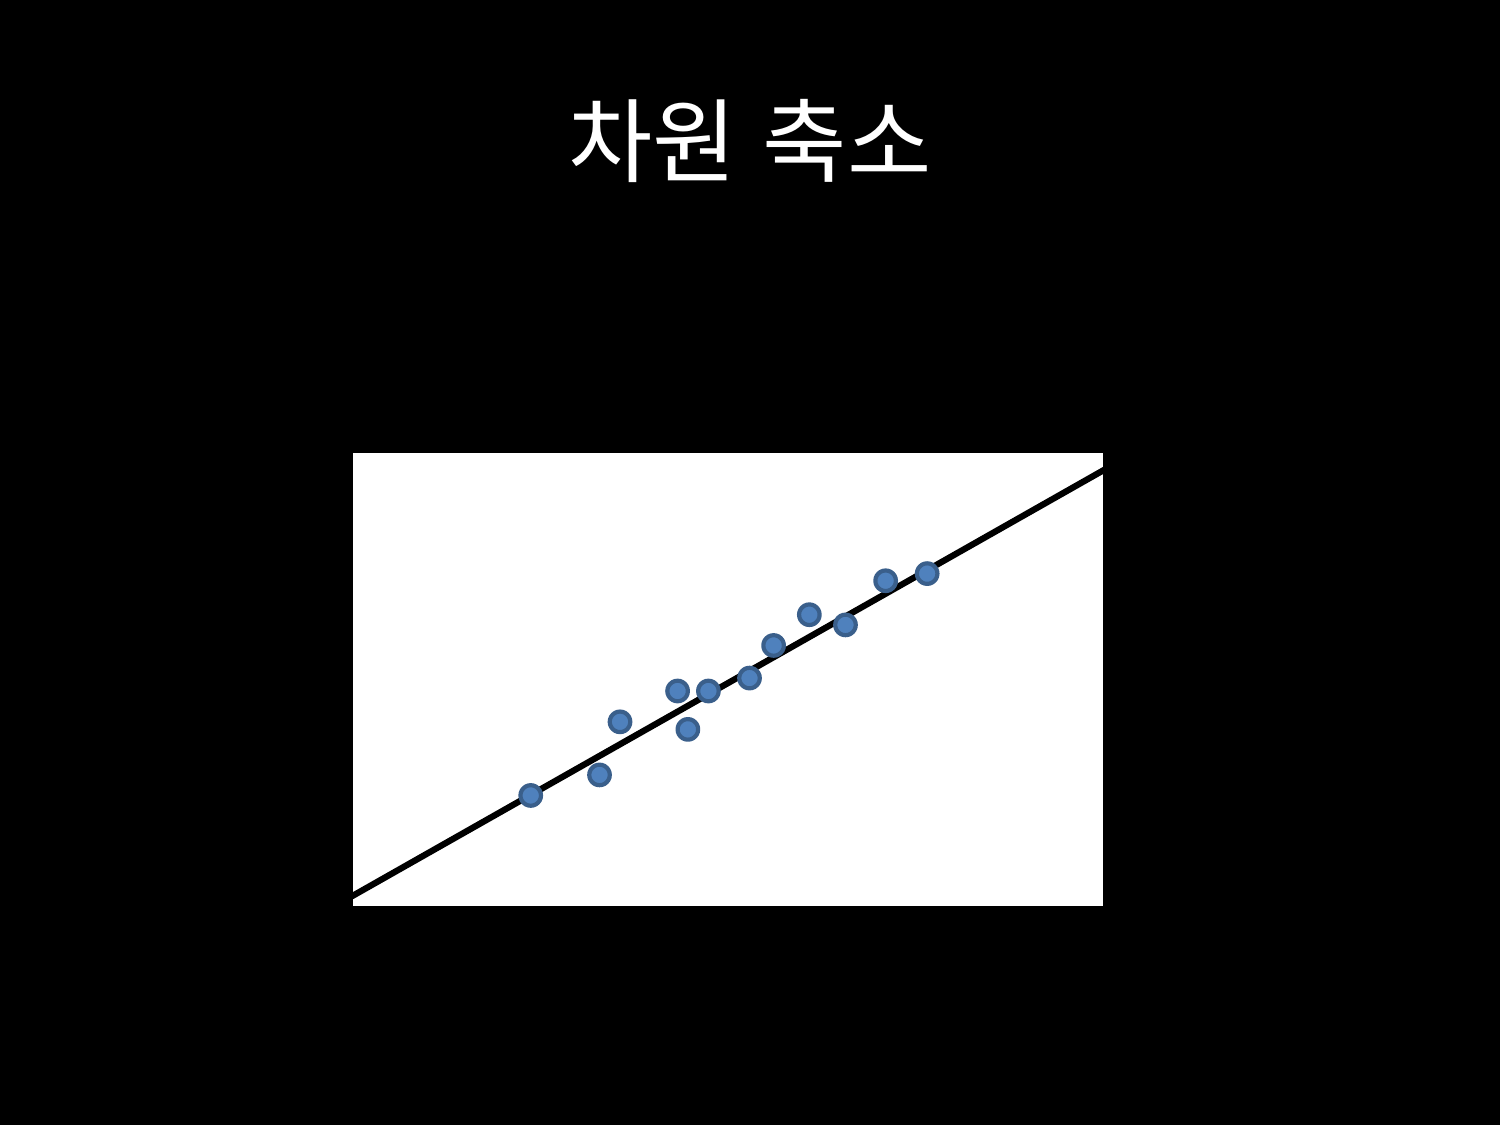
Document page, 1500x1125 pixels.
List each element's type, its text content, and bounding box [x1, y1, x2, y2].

title 차원 축소 [75, 45, 1425, 233]
text_box [349, 449, 1107, 469]
text_box [349, 903, 1107, 911]
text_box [350, 468, 1106, 898]
